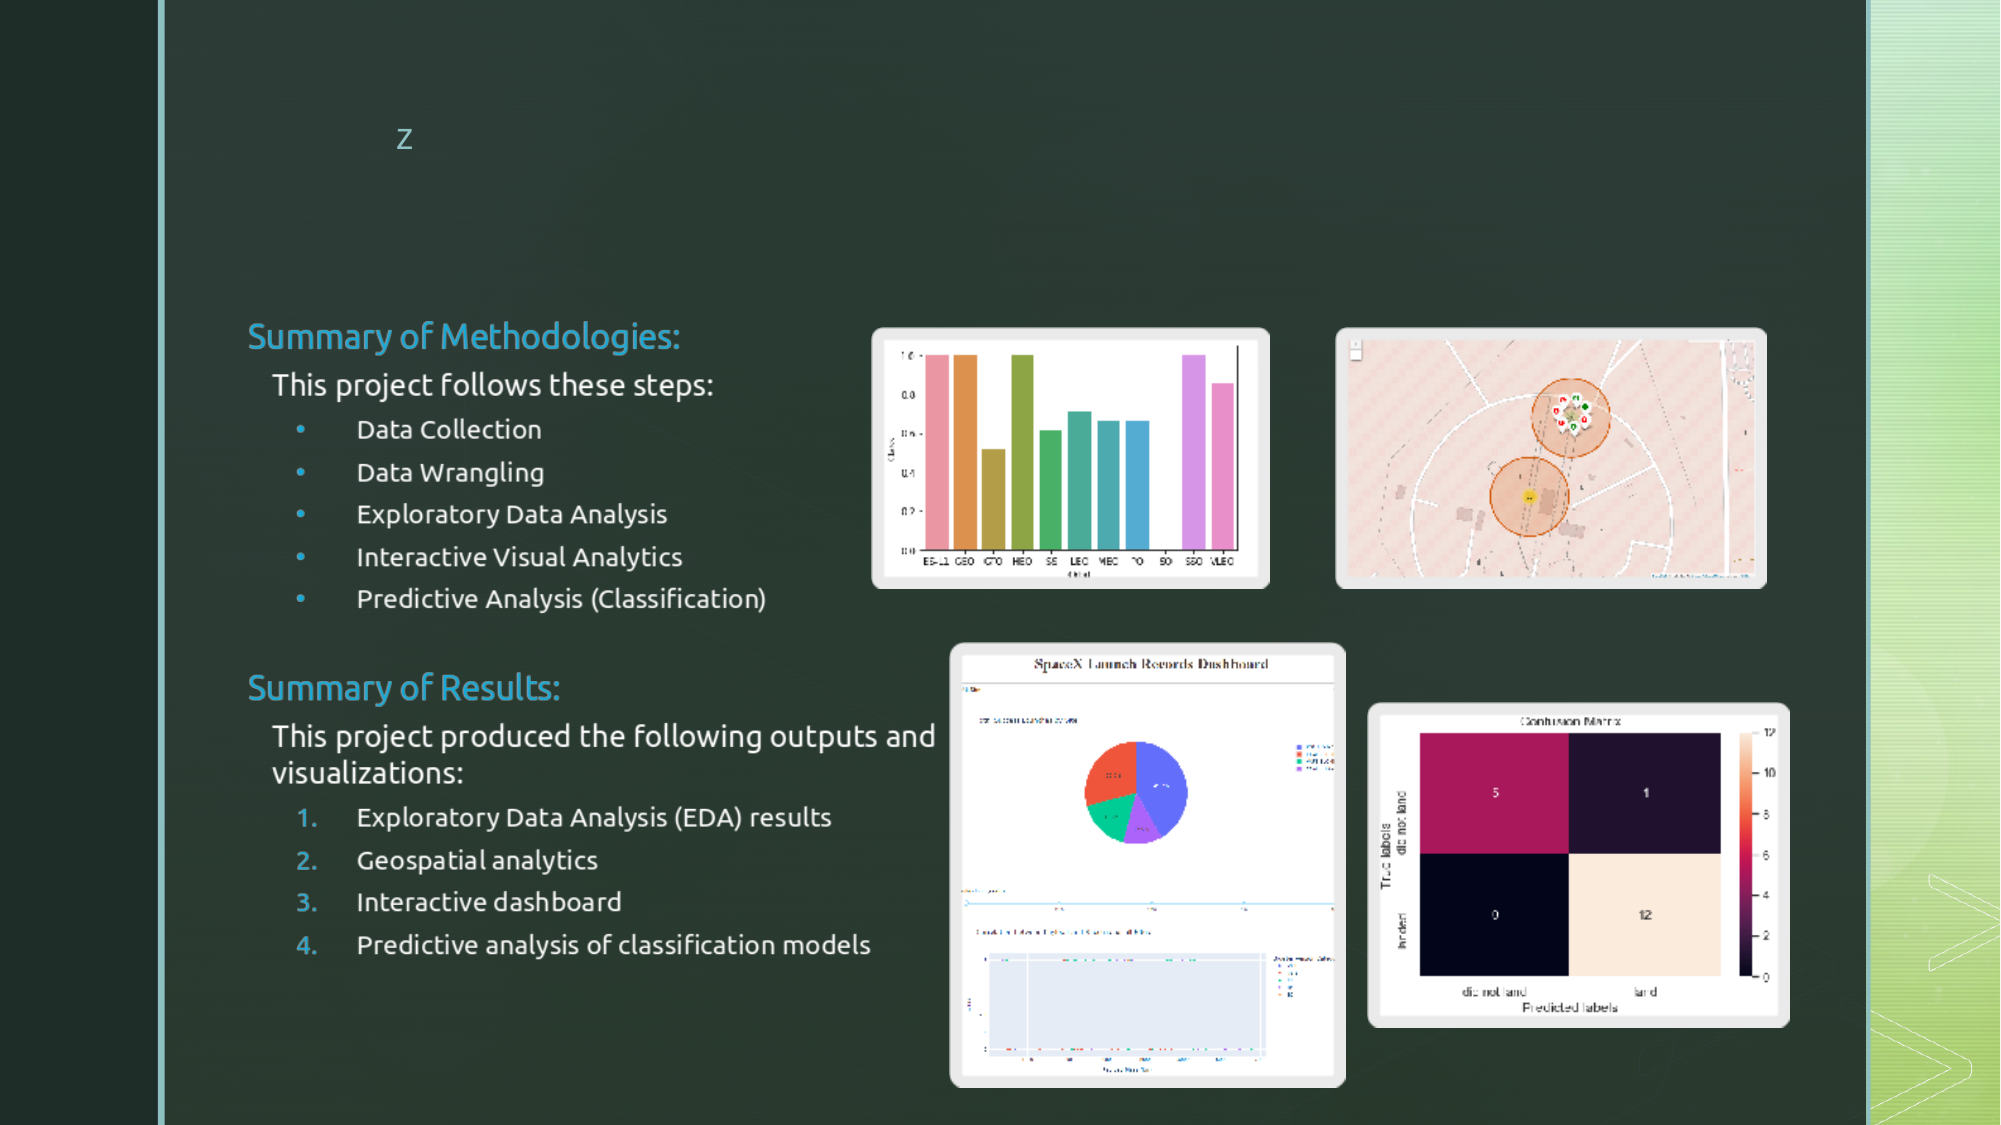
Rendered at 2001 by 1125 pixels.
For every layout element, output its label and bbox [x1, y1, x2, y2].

picture [1367, 702, 1790, 1029]
picture [1871, 0, 2001, 1125]
picture [871, 327, 1270, 590]
list [248, 315, 1127, 972]
picture [1335, 327, 1768, 590]
picture [948, 642, 1347, 1089]
